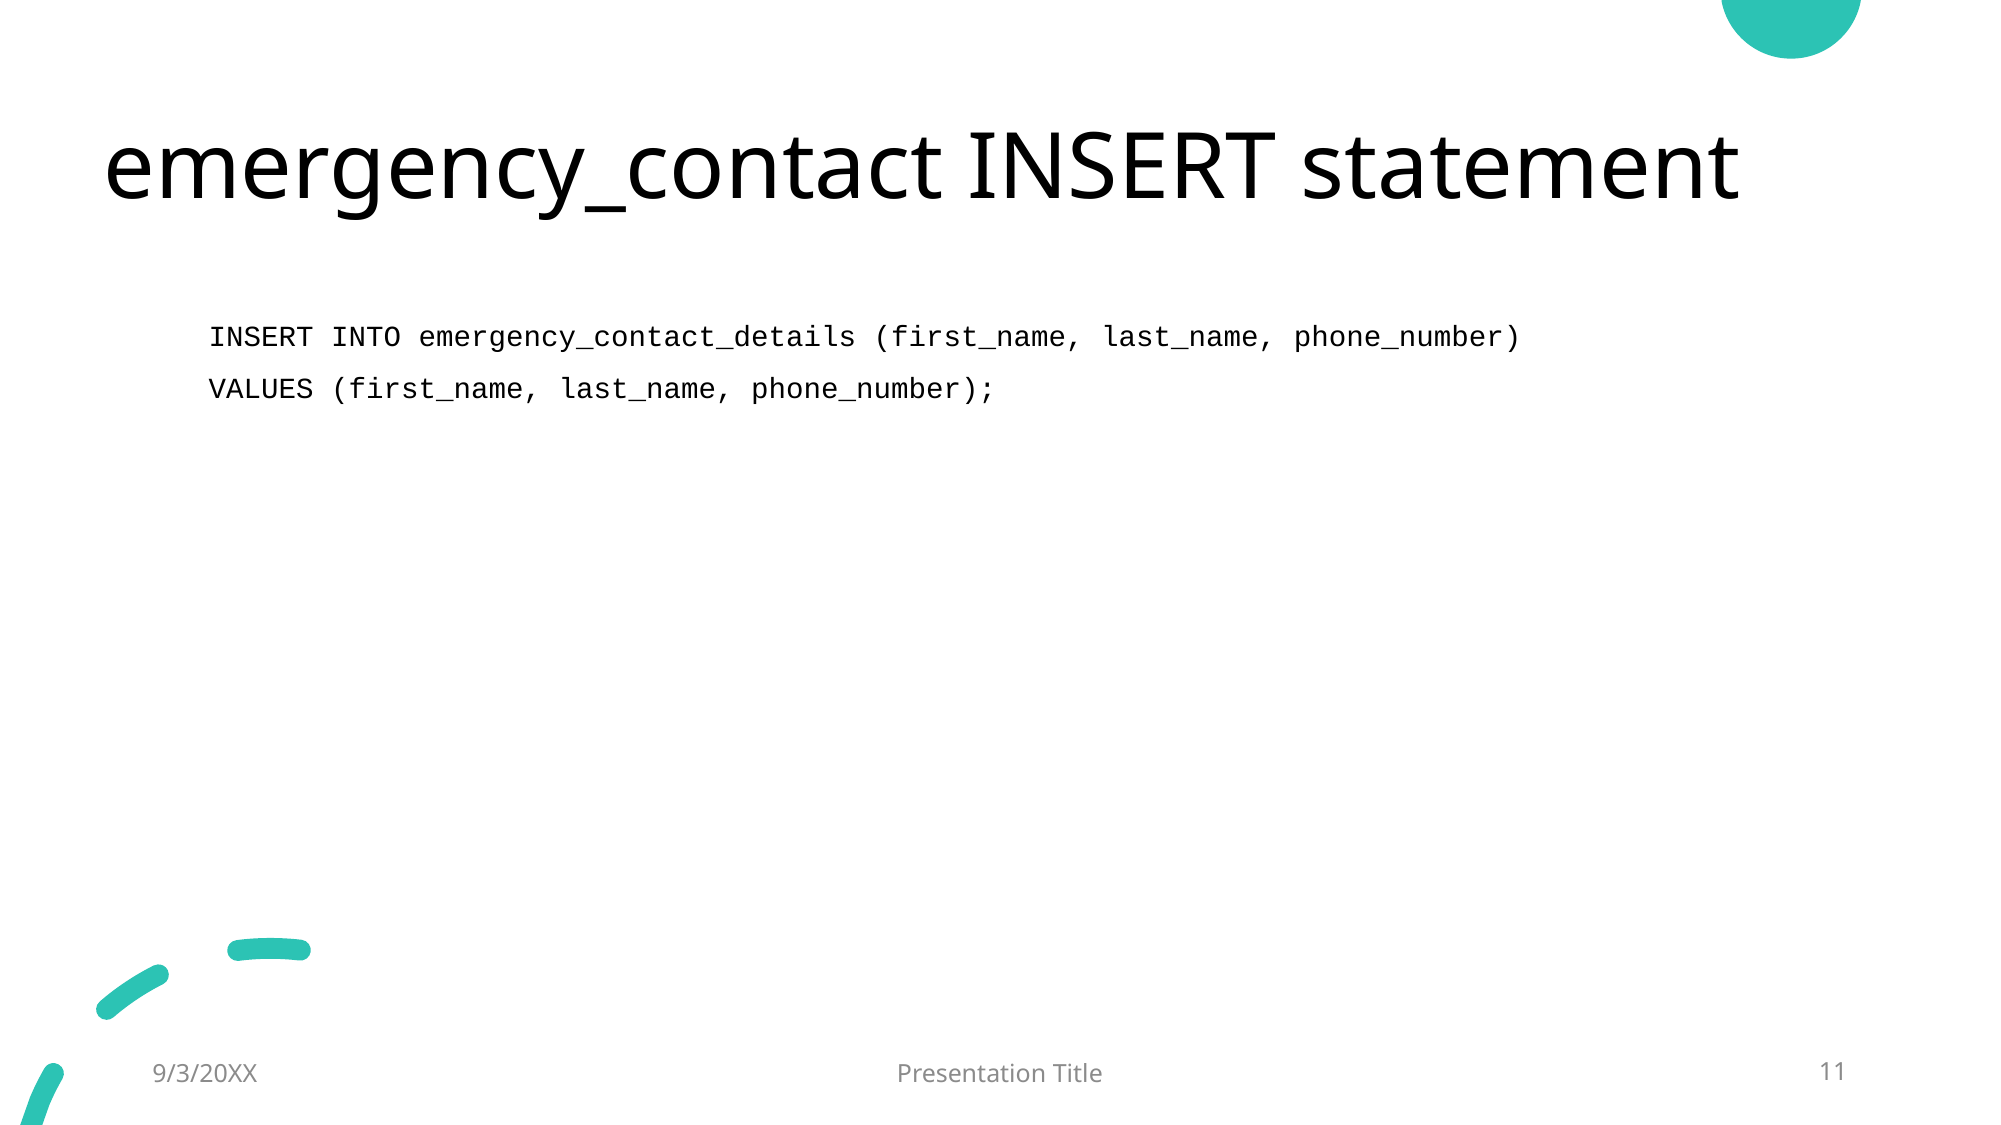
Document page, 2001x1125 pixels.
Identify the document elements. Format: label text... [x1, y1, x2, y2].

list INSERT INTO emergency_contact_details (first_name, last_name, phone_number) VALUES (first_name, last_name, phone_number); [193, 313, 1806, 947]
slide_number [137, 1042, 588, 1103]
title emergency_contact INSERT statement [88, 59, 1814, 278]
footer Presentation Title [662, 1042, 1338, 1103]
slide_number 11 [1412, 1042, 1863, 1103]
